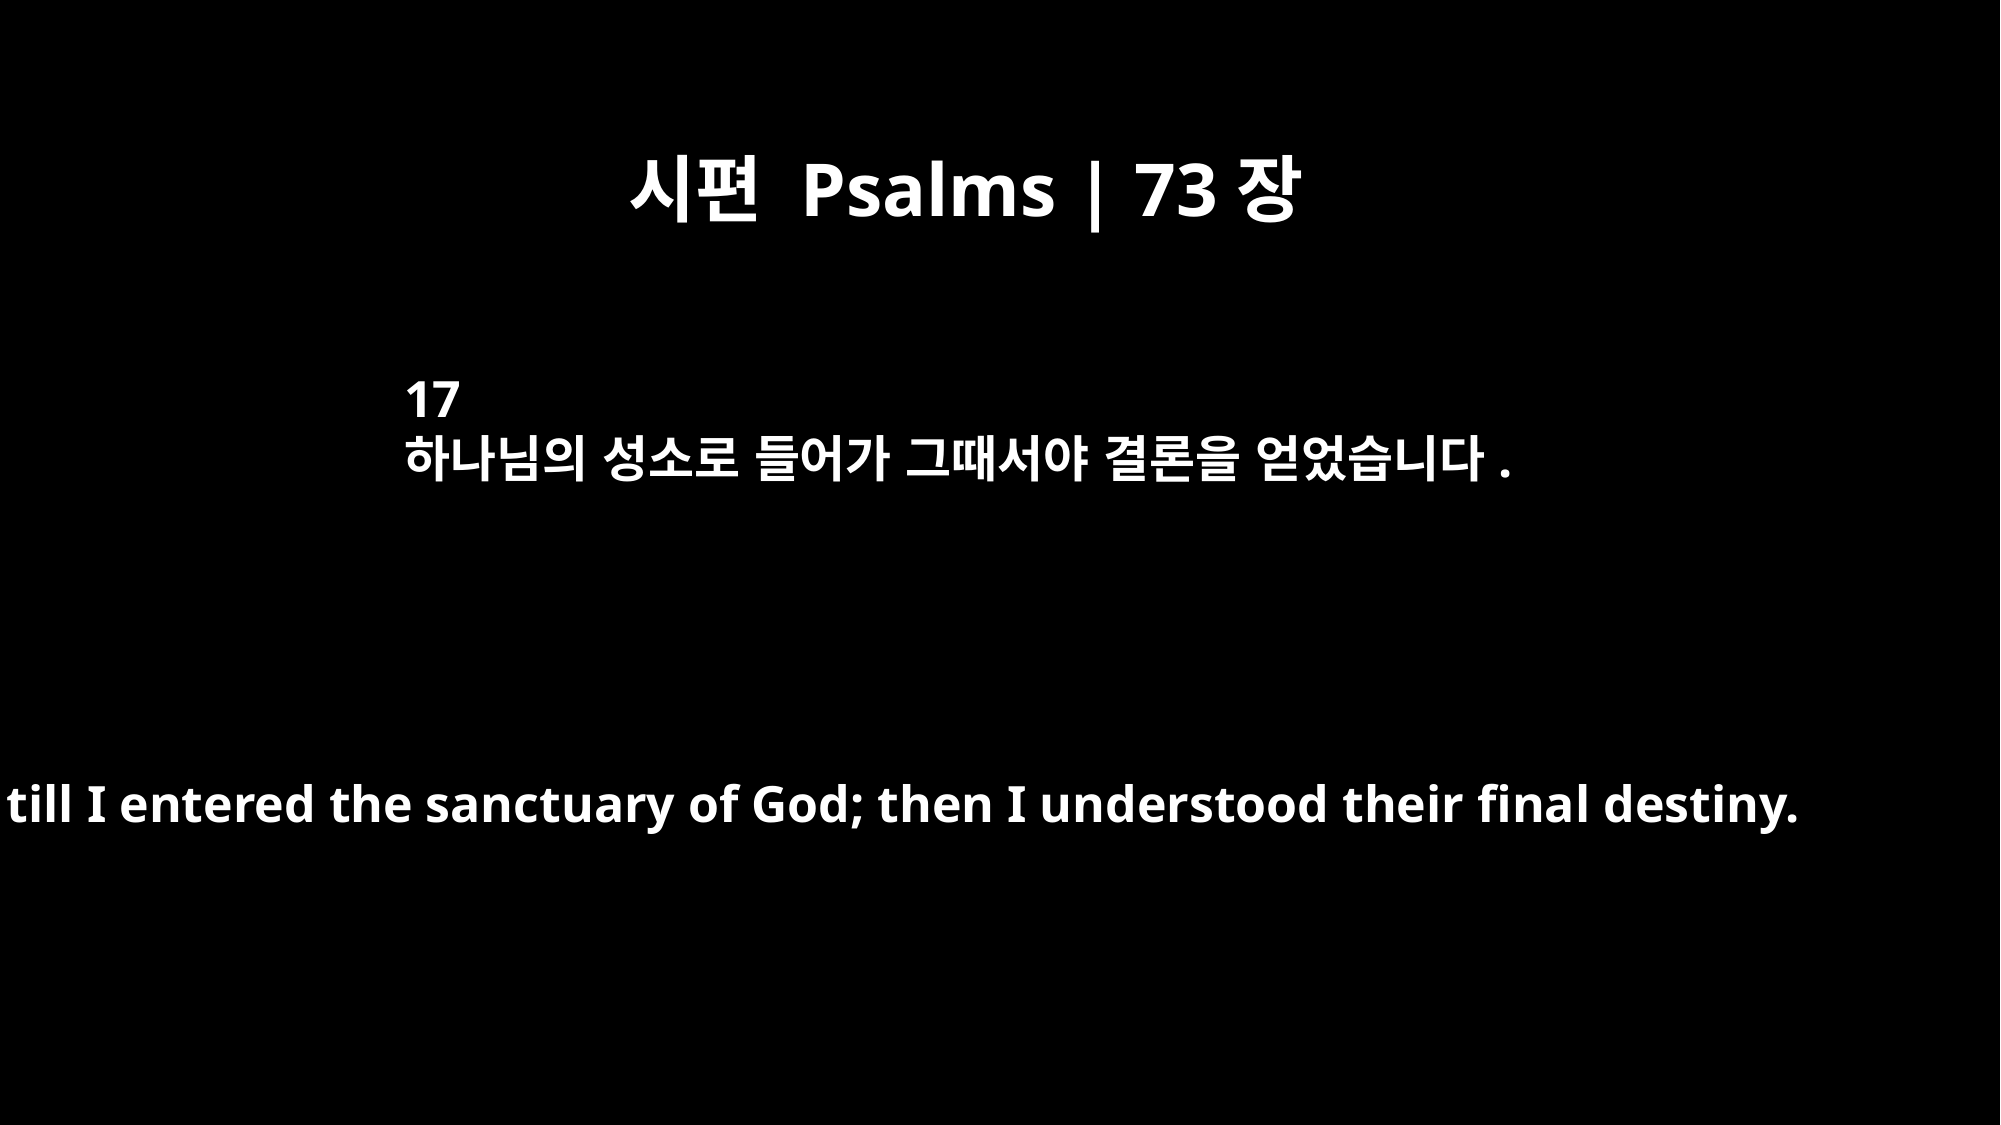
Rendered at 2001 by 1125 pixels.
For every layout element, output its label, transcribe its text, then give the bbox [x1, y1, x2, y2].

text_box 시편 Psalms | 73장 [613, 136, 1319, 239]
text_box 17 하나님의 성소로 들어가 그때서야 결론을 얻었습니다. [389, 359, 1528, 495]
text_box till I entered the sanctuary of God; then I understood their final destiny. [0, 764, 1816, 840]
